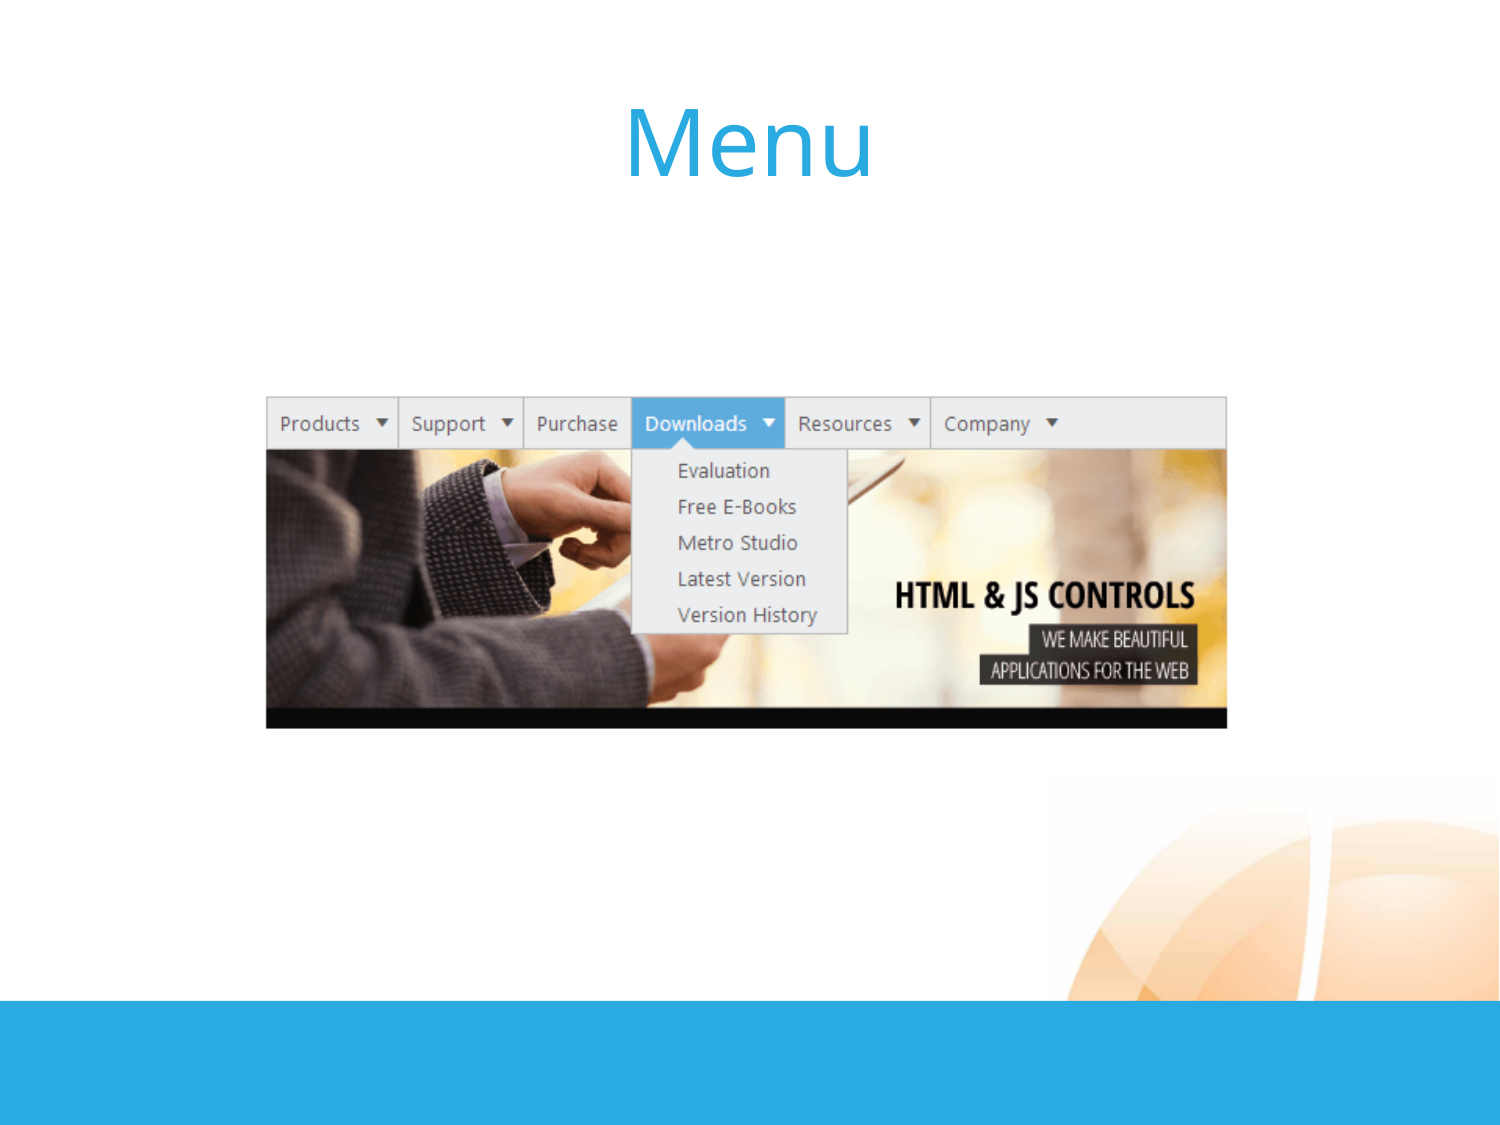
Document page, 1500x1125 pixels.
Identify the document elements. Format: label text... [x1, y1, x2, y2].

title Menu [75, 45, 1425, 233]
picture [257, 381, 1499, 999]
text_box [0, 999, 1500, 1125]
